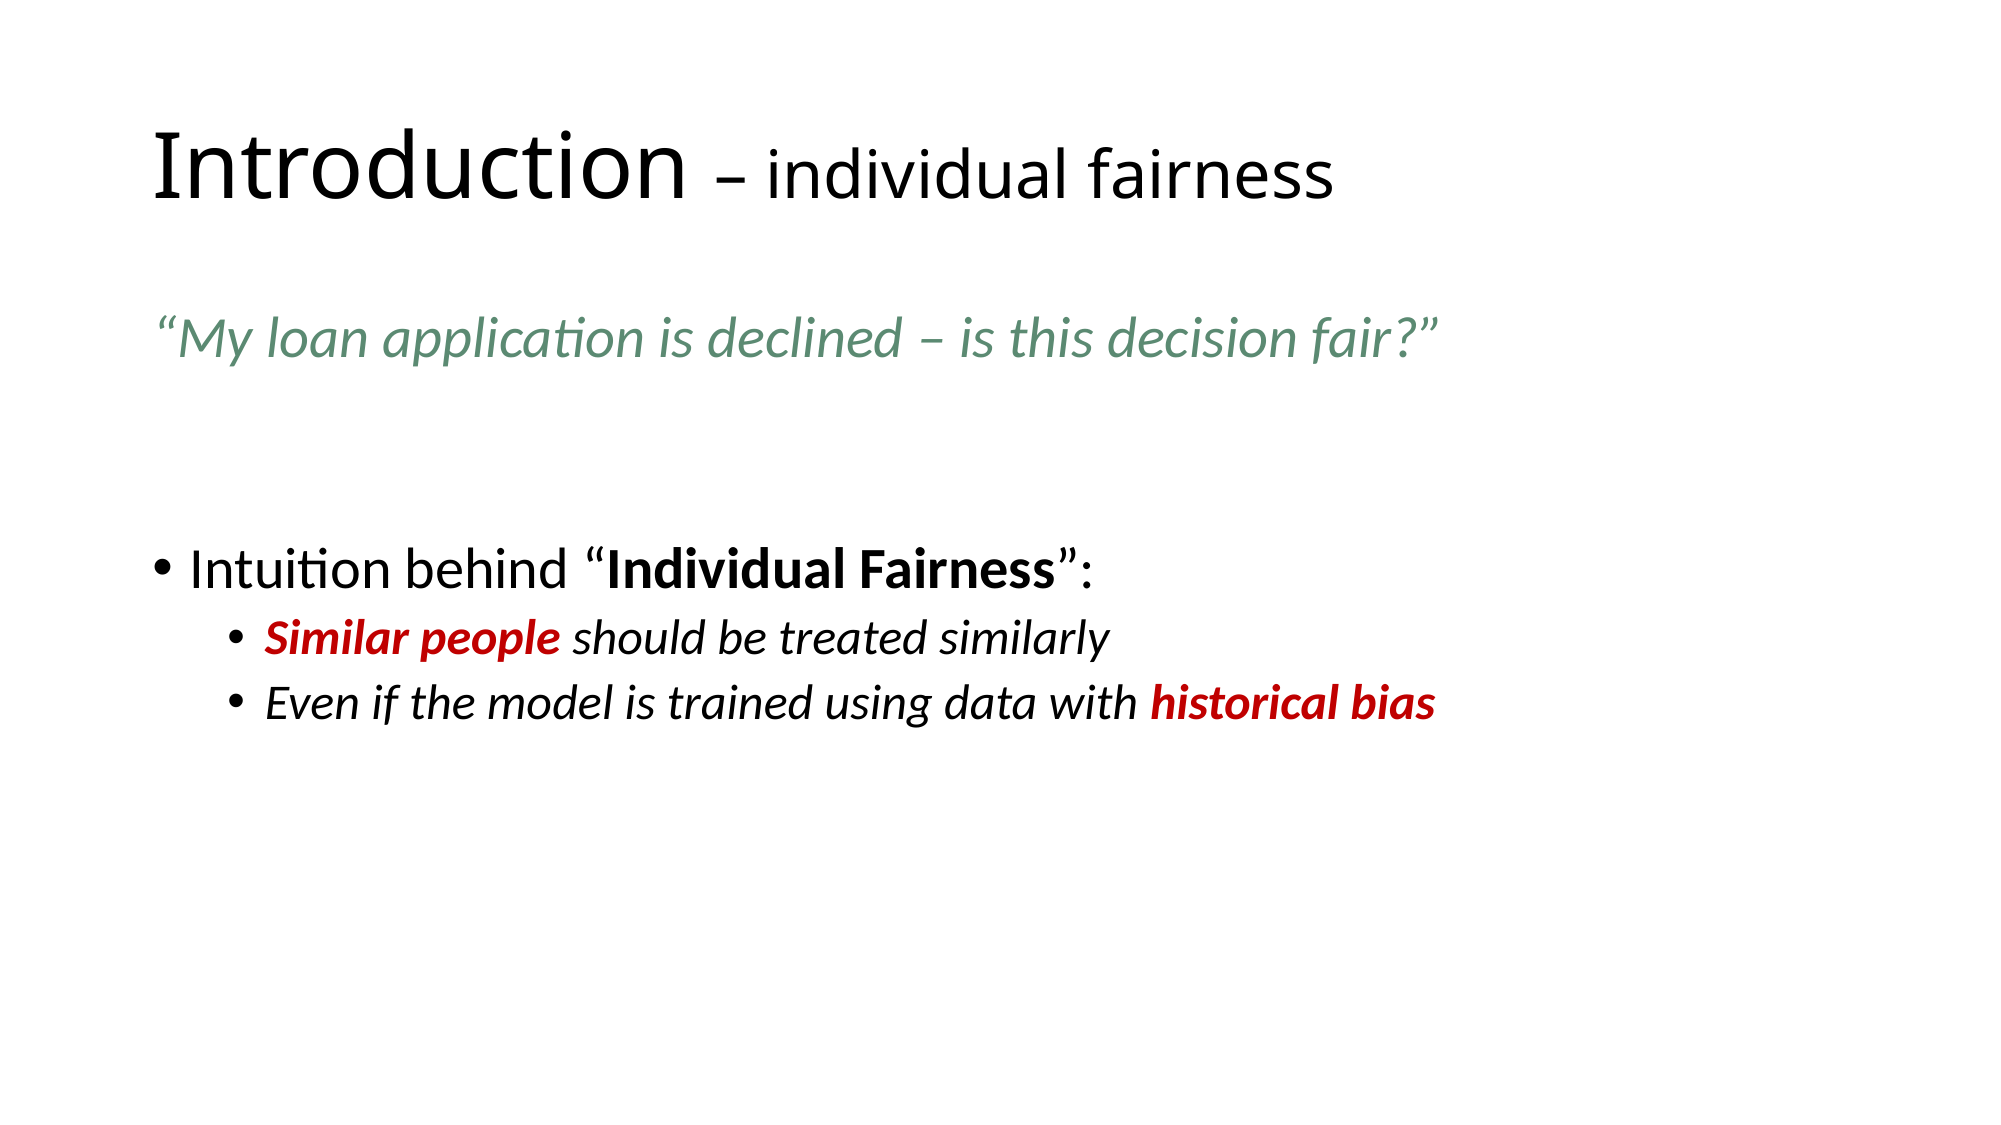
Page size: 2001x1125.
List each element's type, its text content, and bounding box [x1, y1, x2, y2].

title Introduction – individual fairness [137, 59, 1863, 278]
list “My loan application is declined – is this decision fair?” Intuition behind “Individual Fairness”: Similar people should be treated similarly Even if the model is trained using data with historical bias [137, 299, 1863, 1014]
